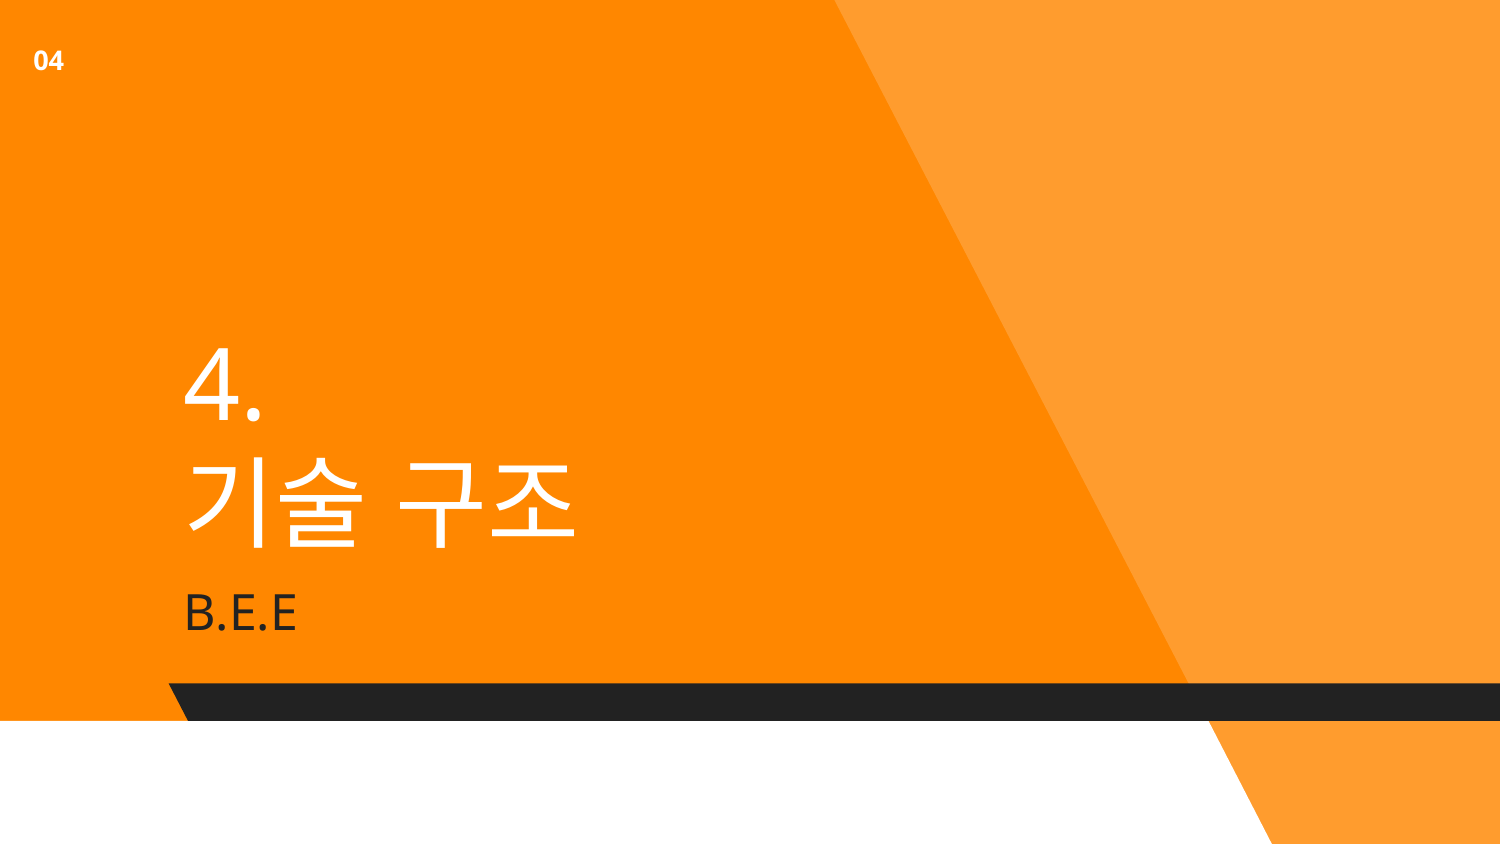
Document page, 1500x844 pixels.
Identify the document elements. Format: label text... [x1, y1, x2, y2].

slide_number 04 [0, 0, 98, 121]
title 4. 기술 구조 [168, 384, 1025, 565]
subtitle B.E.E [168, 565, 1025, 660]
